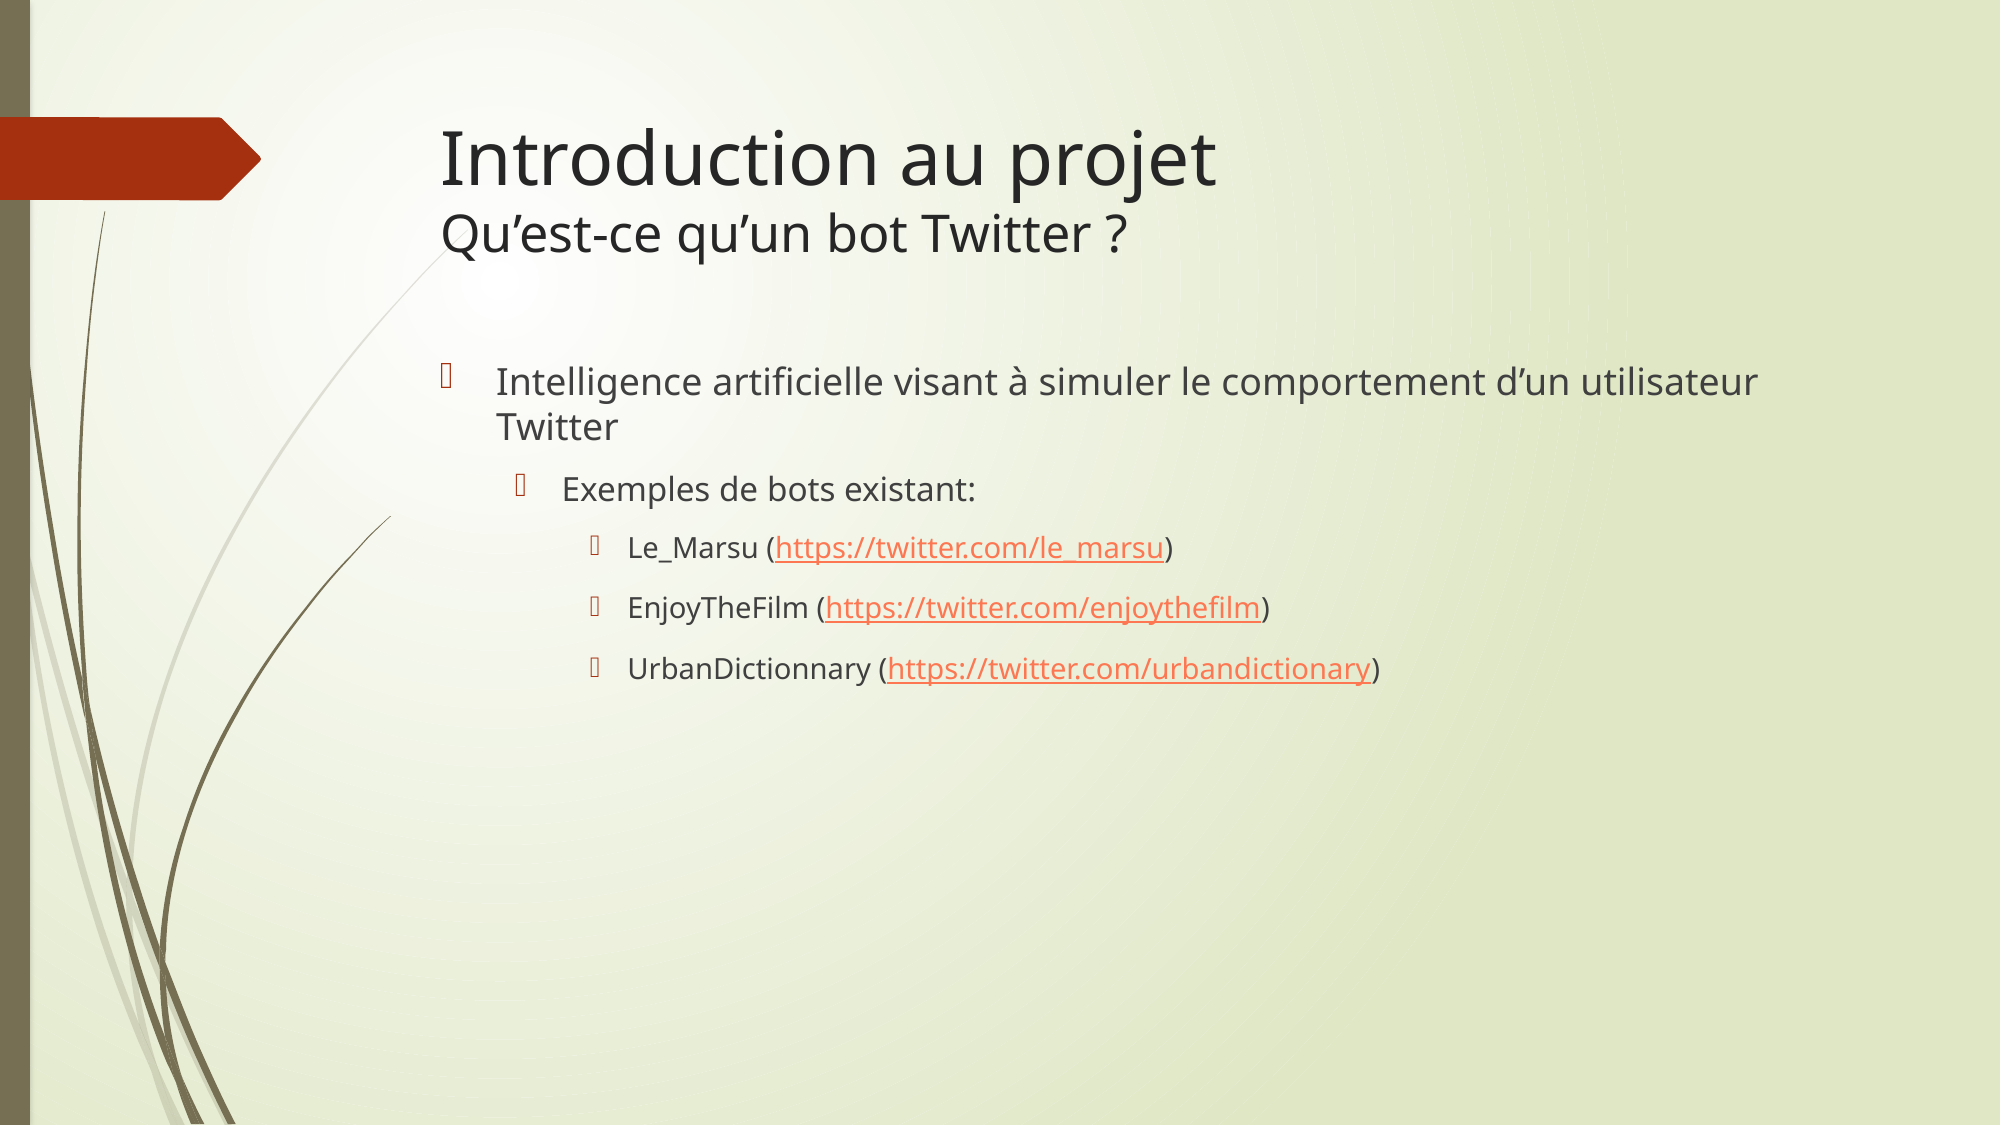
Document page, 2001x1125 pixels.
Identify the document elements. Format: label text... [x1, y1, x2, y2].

title Introduction au projet Qu’est-ce qu’un bot Twitter ? [425, 102, 1888, 313]
list Intelligence artificielle visant à simuler le comportement d’un utilisateur Twitter Exemples de bots existant: Le_Marsu (https://twitter.com/le_marsu) EnjoyTheFilm (https://twitter.com/enjoythefilm) UrbanDictionnary (https://twitter.com/urbandictionary) [424, 350, 1888, 970]
